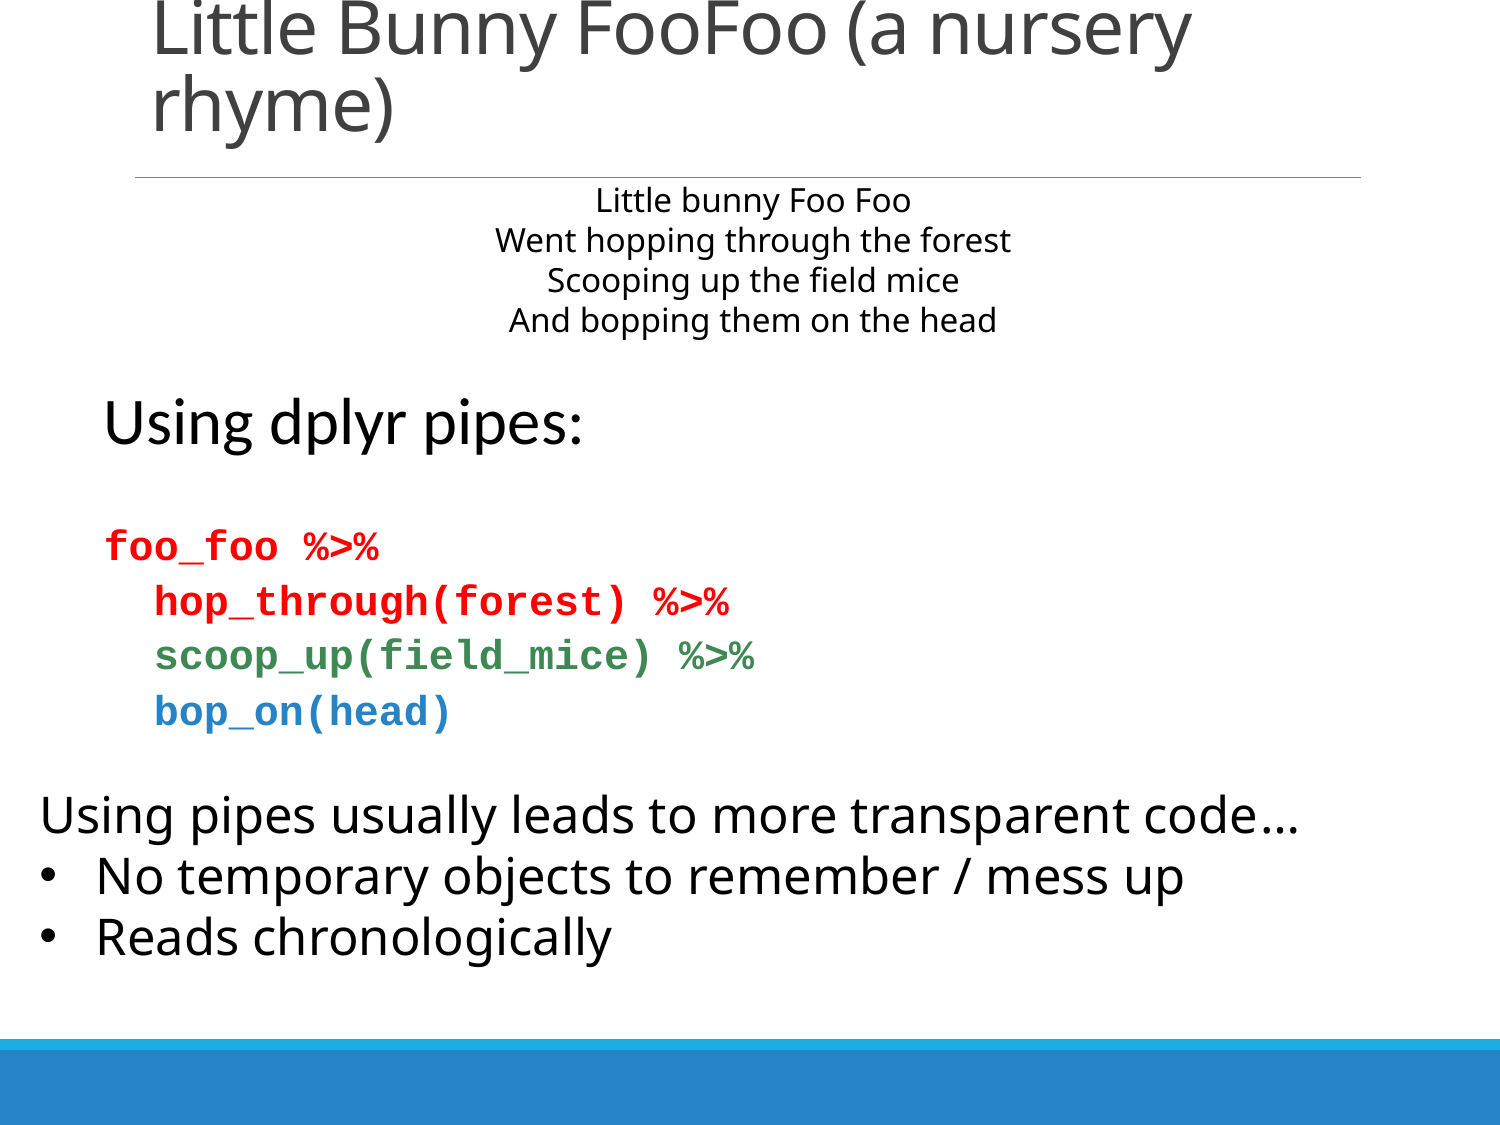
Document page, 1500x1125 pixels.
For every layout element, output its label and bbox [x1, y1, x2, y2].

text_box [24, 775, 1316, 973]
title [135, 47, 1373, 155]
text_box [461, 175, 1047, 344]
text_box [99, 366, 918, 738]
